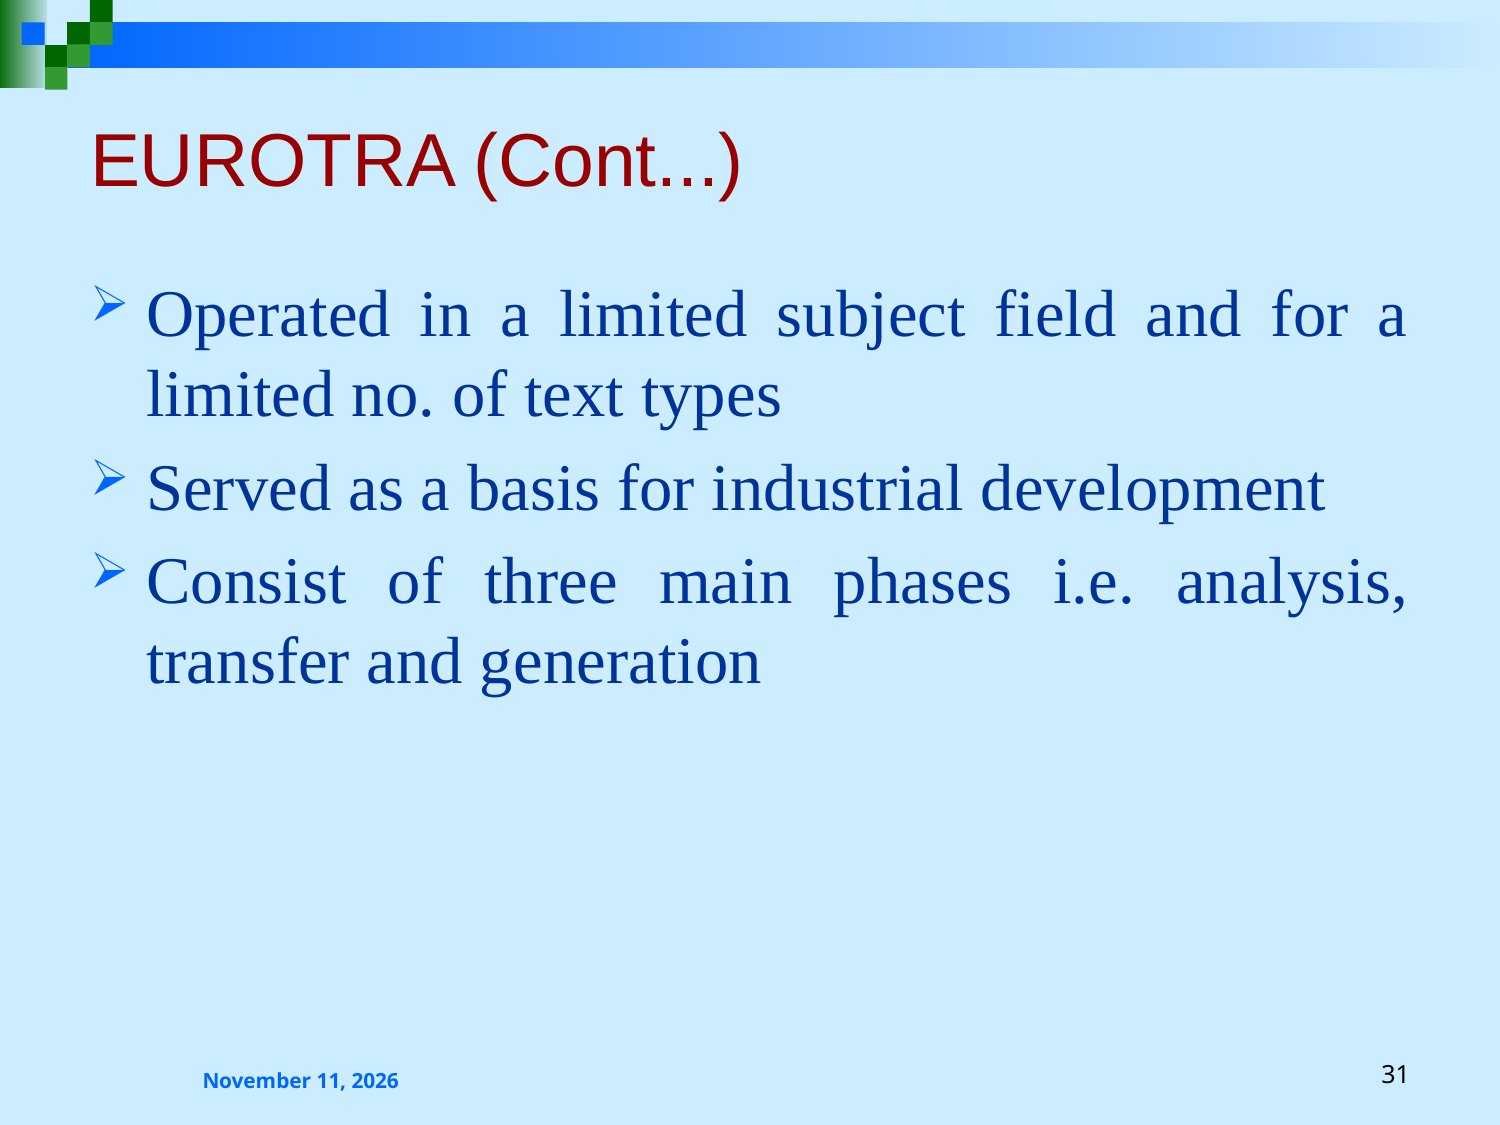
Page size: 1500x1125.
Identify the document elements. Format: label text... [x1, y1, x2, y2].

title EUROTRA (Cont...) [75, 75, 1425, 238]
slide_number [187, 1025, 450, 1104]
slide_number 31 [1074, 1025, 1425, 1100]
list Operated in a limited subject field and for a limited no. of text types Served as a basis for industrial development Consist of three main phases i.e. analysis, transfer and generation [75, 262, 1425, 1013]
